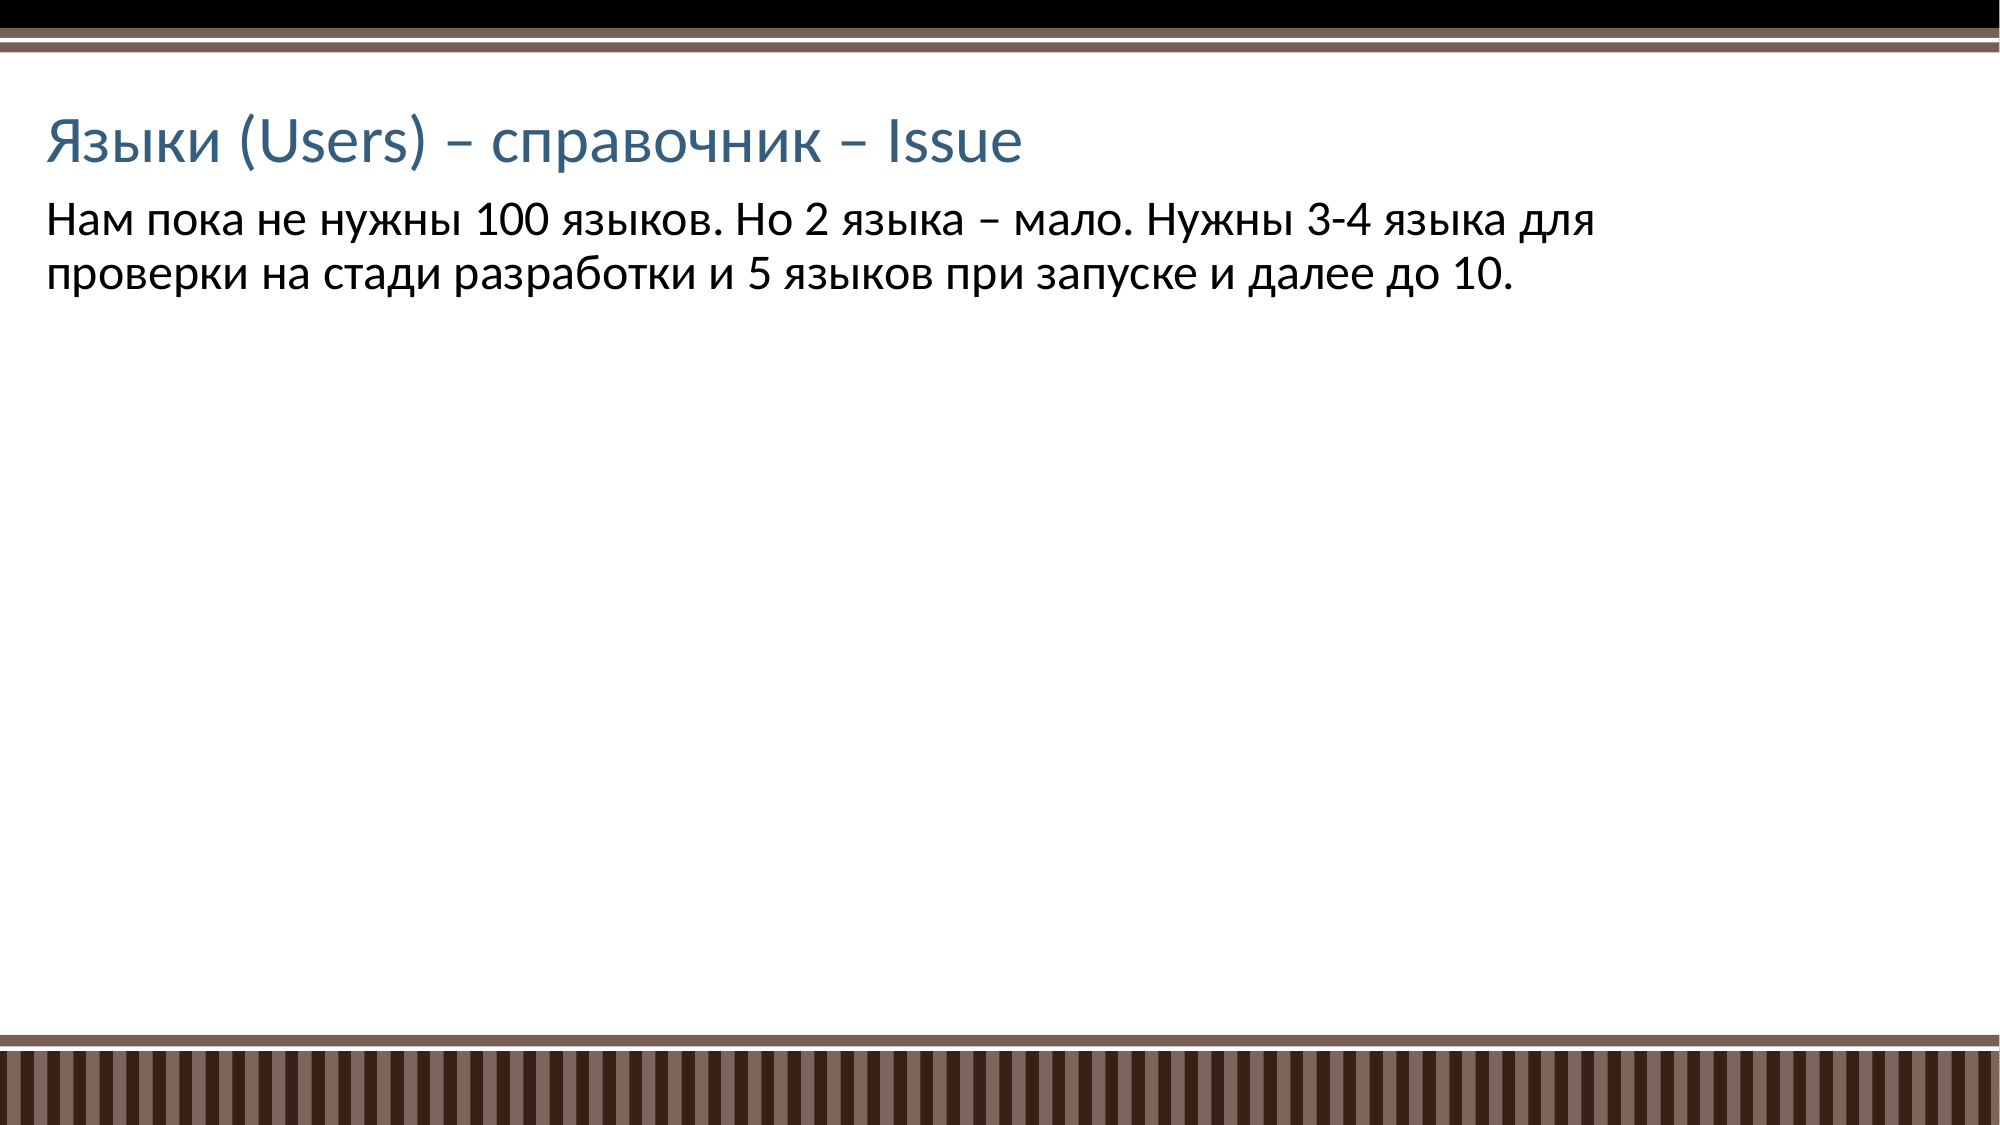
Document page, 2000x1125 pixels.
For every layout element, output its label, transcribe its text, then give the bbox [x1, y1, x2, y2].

title Языки (Users) – справочник – Issue [31, 78, 1750, 184]
list Нам пока не нужны 100 языков. Но 2 языка – мало. Нужны 3-4 языка для проверки на стади разработки и 5 языков при запуске и далее до 10. [31, 184, 1750, 919]
